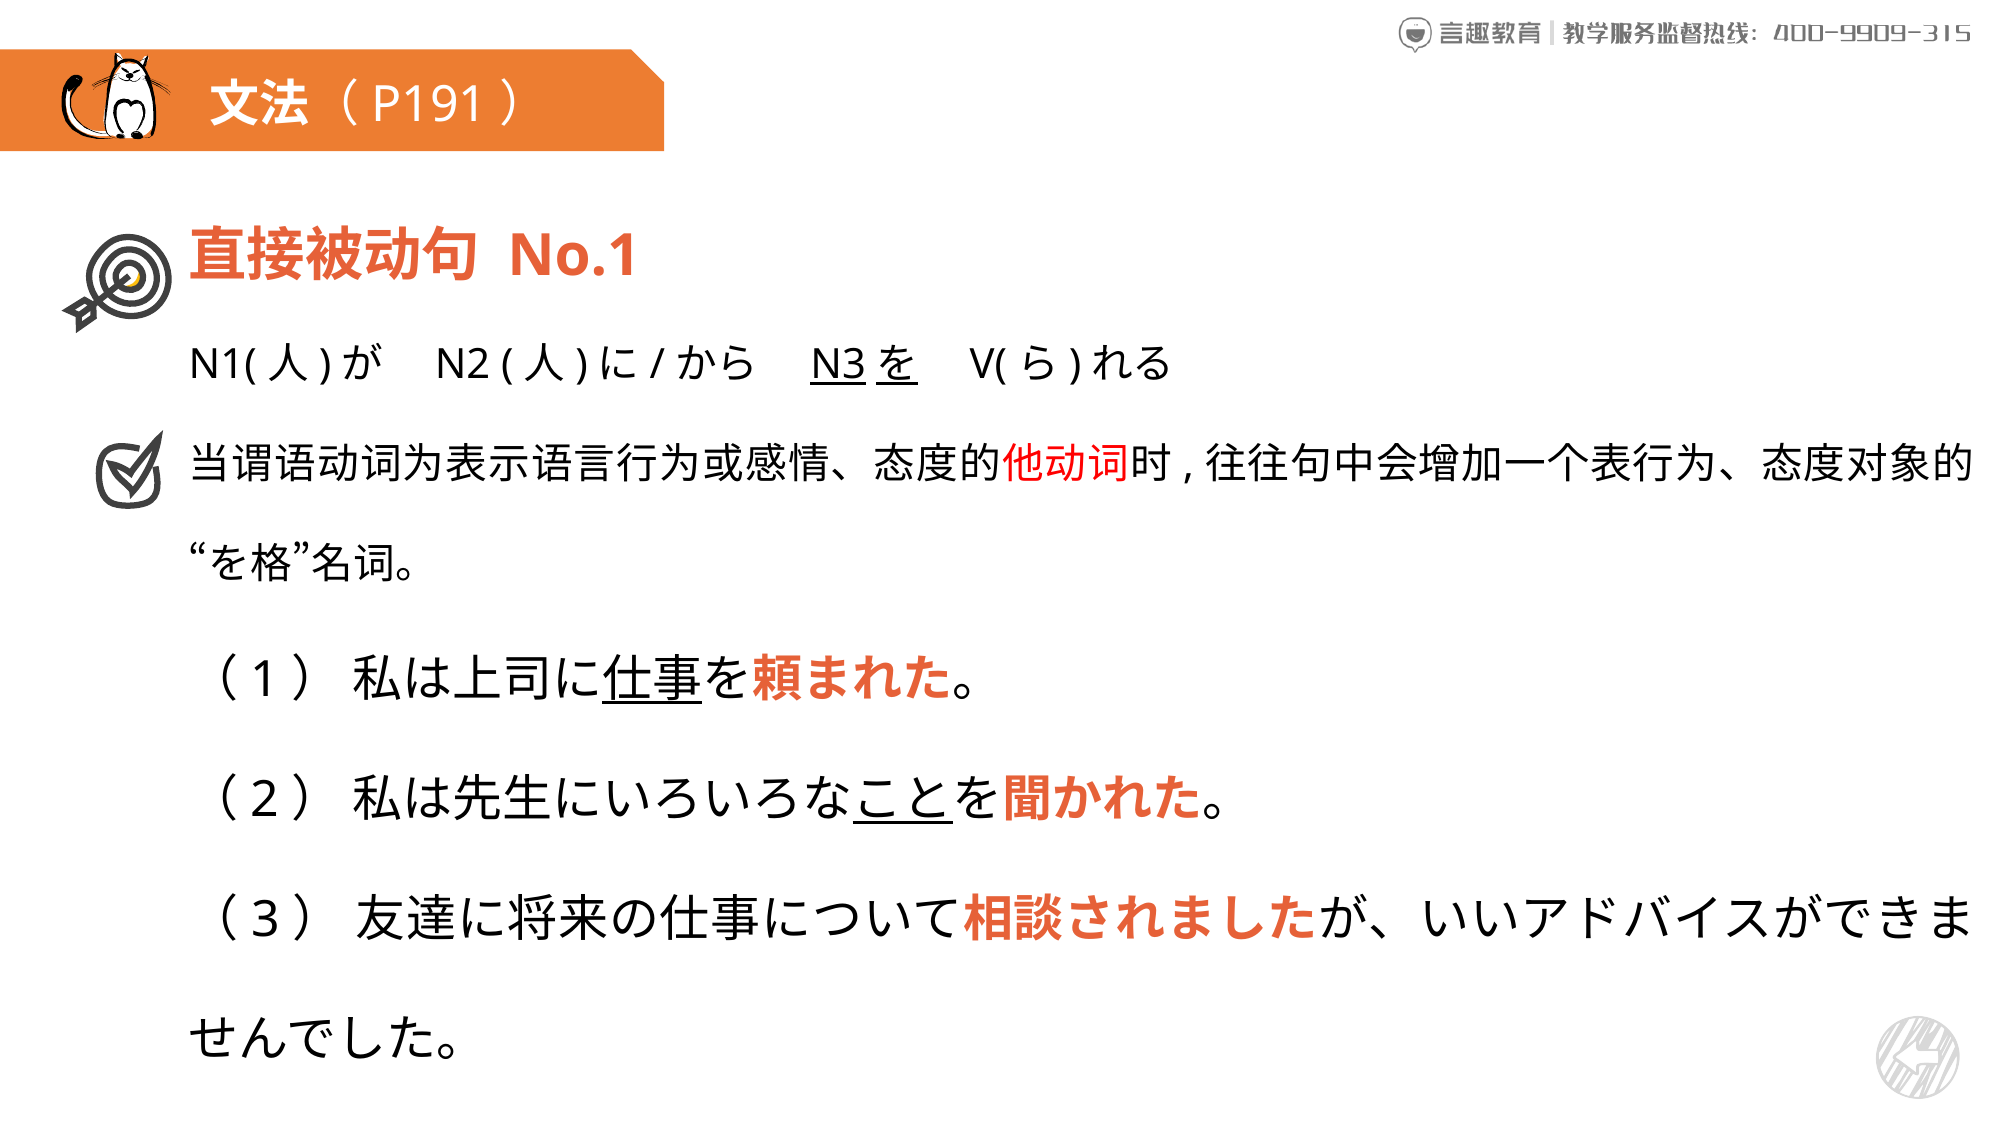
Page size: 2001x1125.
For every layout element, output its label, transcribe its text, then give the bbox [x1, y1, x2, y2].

picture [1864, 1009, 1967, 1112]
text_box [98, 438, 159, 506]
text_box 直接被动句 No.1 N1(人)が N2 (人)に/から N3を V(ら)れる 当谓语动词为表示语言行为或感情、态度的他动词时,往往句中会增加一个表行为、态度对象的“を格”名词。 （1） 私は上司に仕事を頼まれた。 （2） 私は先生にいろいろなことを聞かれた。 （3） 友達に将来の仕事について相談されましたが、いいアドバイスができませんでした。 （4） 周りの人から反対されても、自分がどうしたいかということがいちばん大事だと思う。 [173, 139, 1989, 1125]
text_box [0, 49, 665, 151]
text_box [63, 243, 171, 323]
